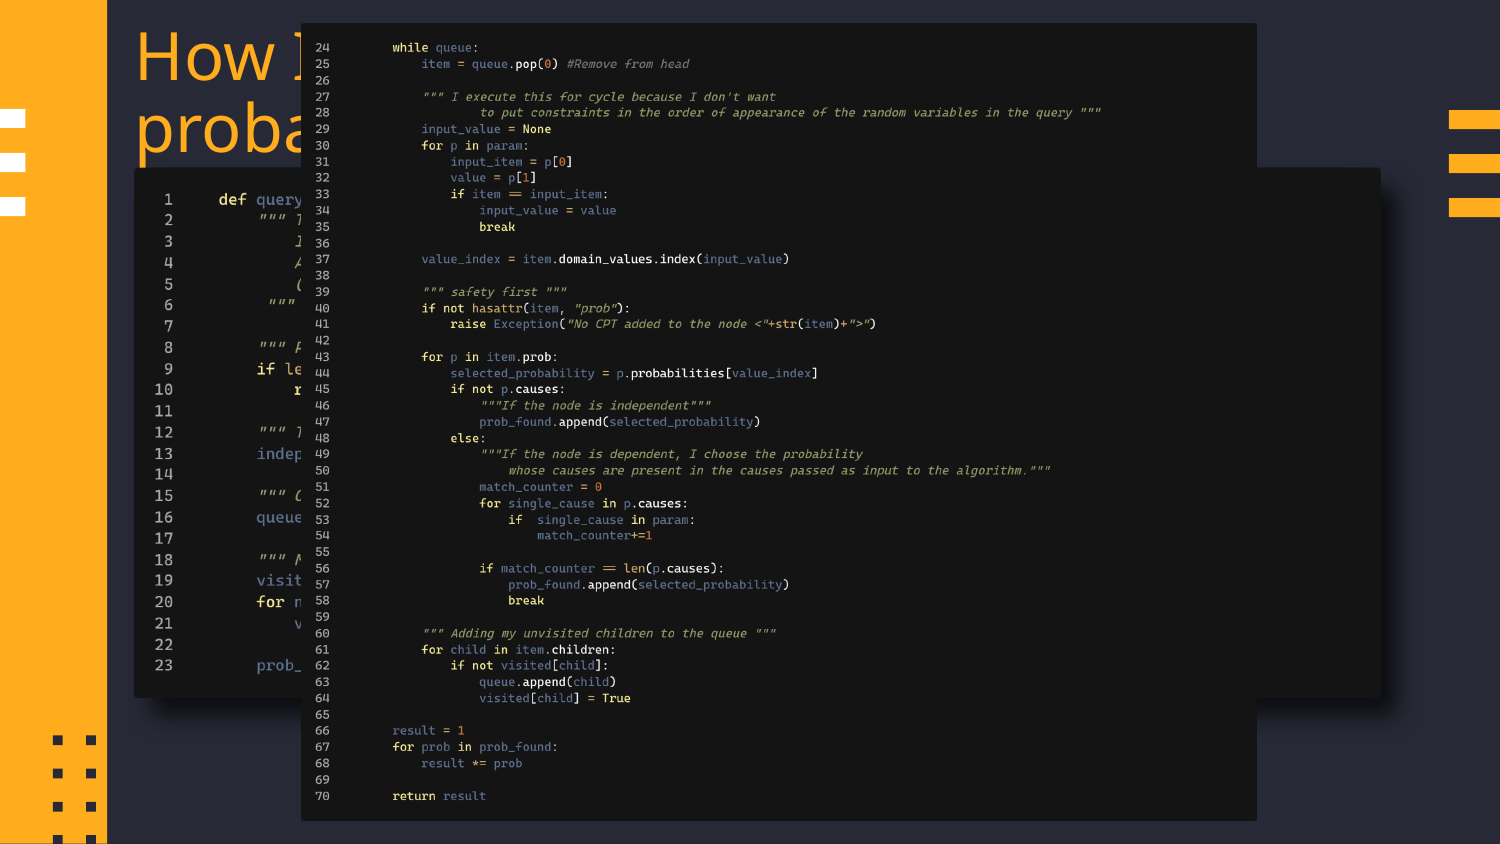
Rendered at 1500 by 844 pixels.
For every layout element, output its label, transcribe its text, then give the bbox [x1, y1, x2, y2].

picture [134, 23, 1382, 821]
title How I calculate probabilities [134, 51, 295, 139]
